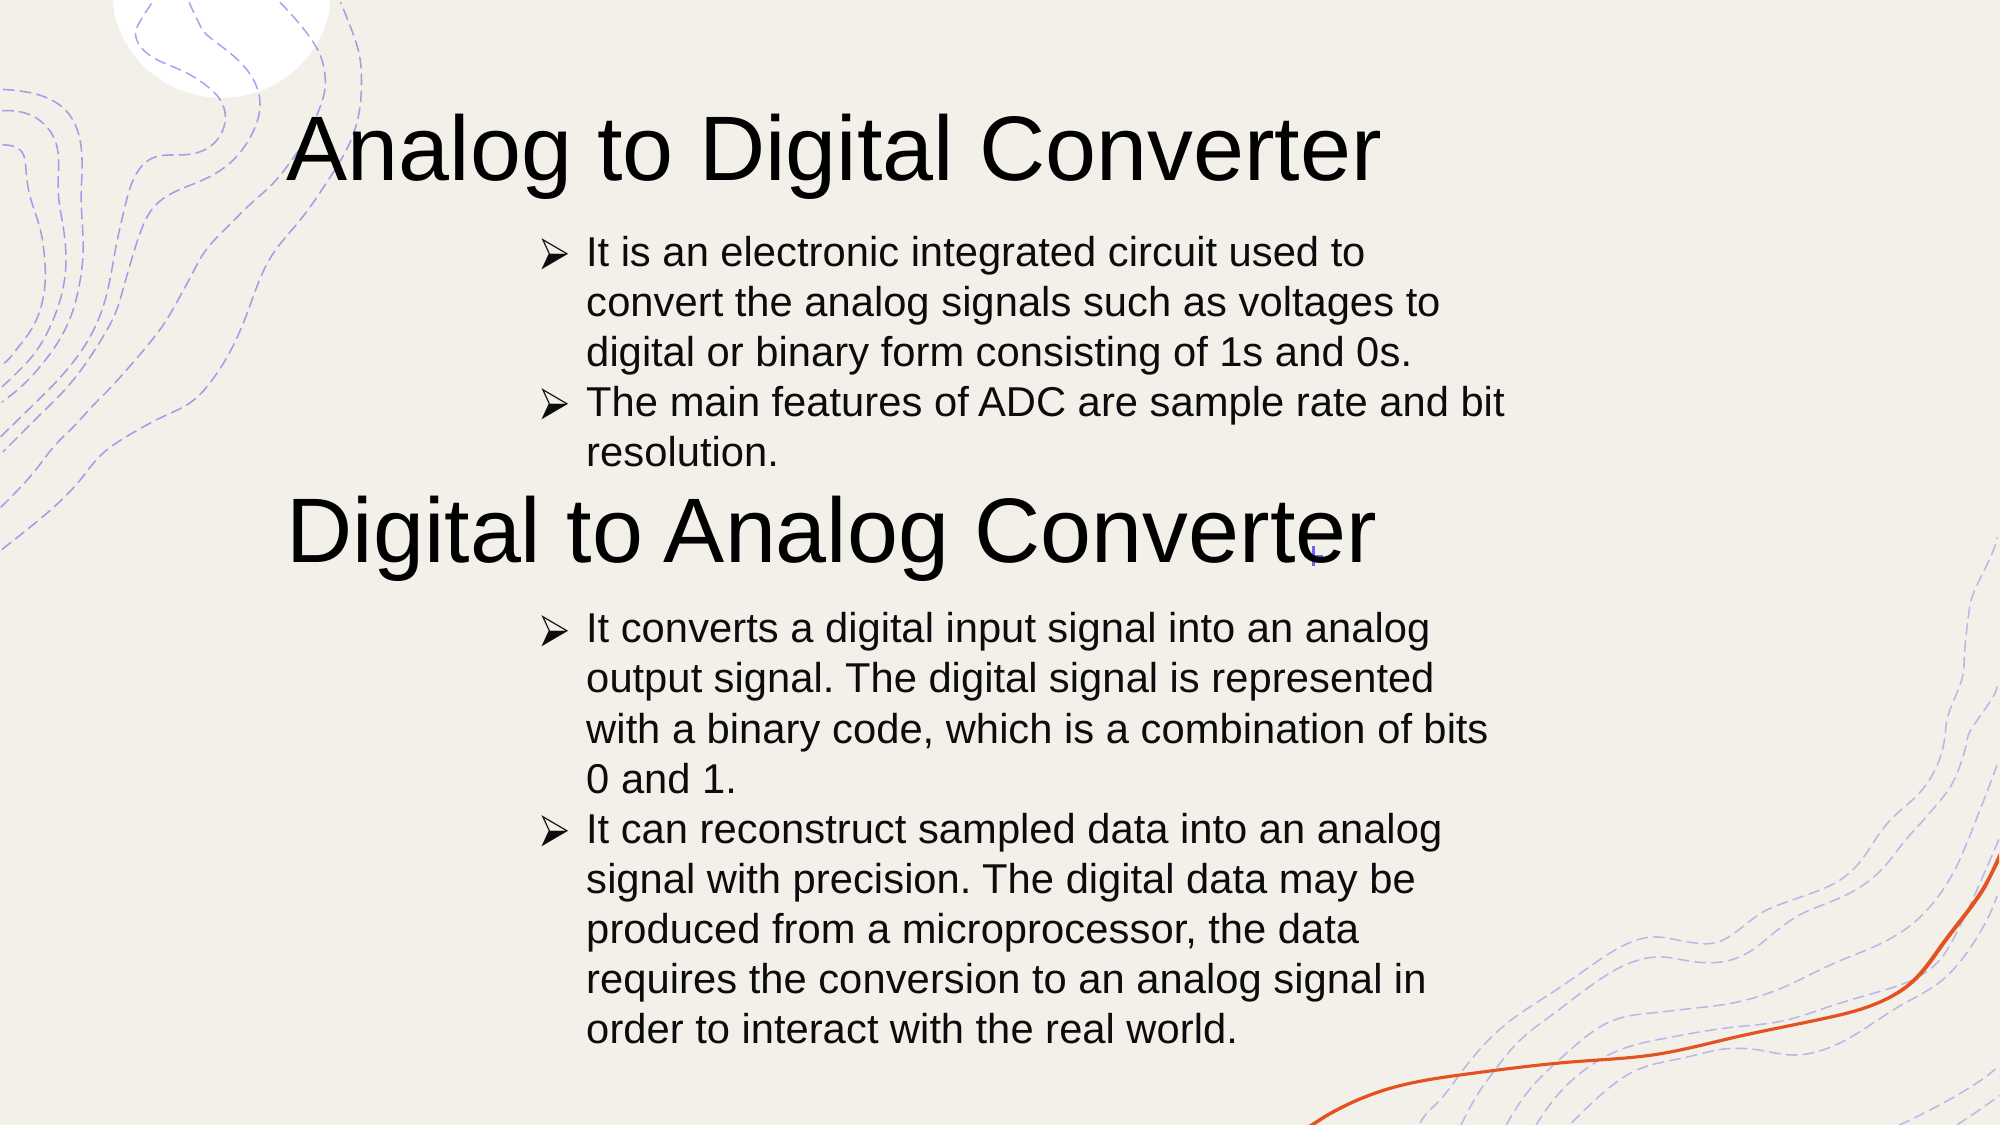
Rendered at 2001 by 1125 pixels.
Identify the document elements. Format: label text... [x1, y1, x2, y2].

title Analog to Digital Converter [271, 103, 1697, 207]
text_box It is an electronic integrated circuit used to convert the analog signals such as voltages to digital or binary form consisting of 1s and 0s. The main features of ADC are sample rate and bit resolution. [524, 217, 1526, 483]
text_box It converts a digital input signal into an analog output signal. The digital signal is represented with a binary code, which is a combination of bits 0 and 1. It can reconstruct sampled data into an analog signal with precision. The digital data may be produced from a microprocessor, the data requires the conversion to an analog signal in order to interact with the real world. [524, 593, 1526, 1059]
text_box Digital to Analog Converter [271, 484, 1697, 588]
